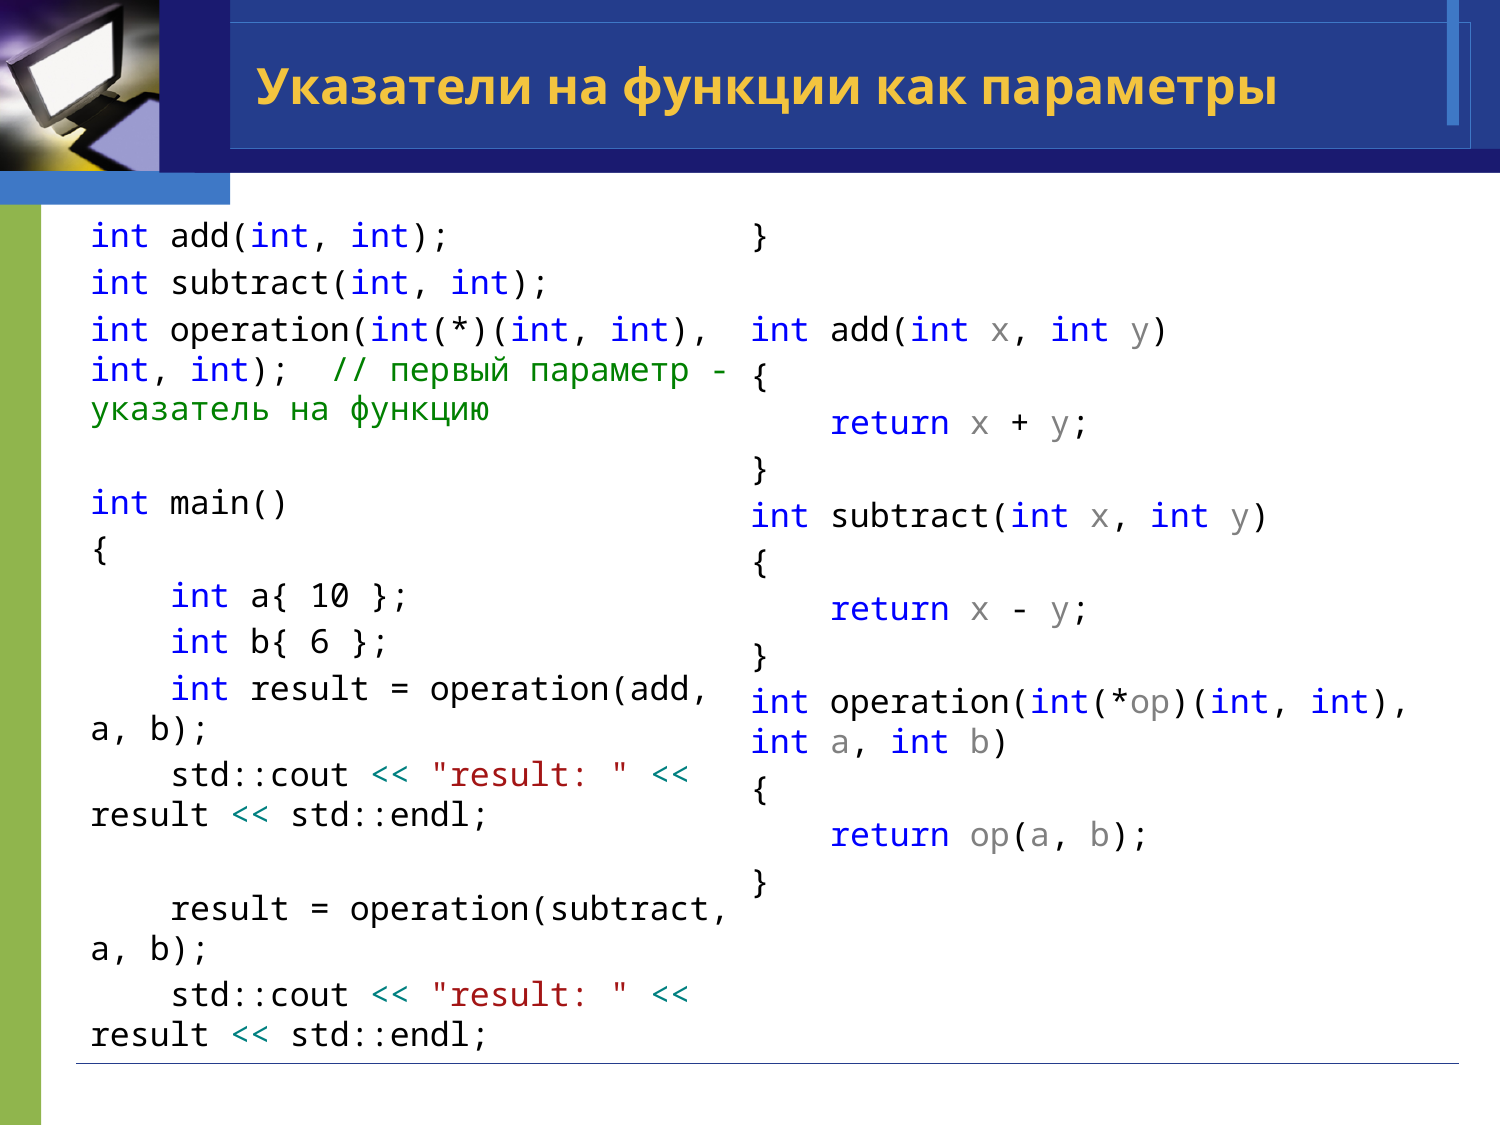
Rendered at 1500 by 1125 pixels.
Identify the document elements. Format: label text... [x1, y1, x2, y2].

picture [0, 0, 159, 171]
list int add(int, int); int subtract(int, int); int operation(int(*)(int, int), int, int); // первый параметр - указатель на функцию int main() { int a{ 10 }; int b{ 6 }; int result = operation(add, a, b); std::cout << "result: " << result << std::endl; result = operation(subtract, a, b); std::cout << "result: " << result << std::endl; } int add(int x, int y) { return x + y; } int subtract(int x, int y) { return x - y; } int operation(int(*op)(int, int), int a, int b) { return op(a, b); } [74, 206, 1426, 1069]
title Указатели на функции как параметры [122, 38, 1413, 131]
